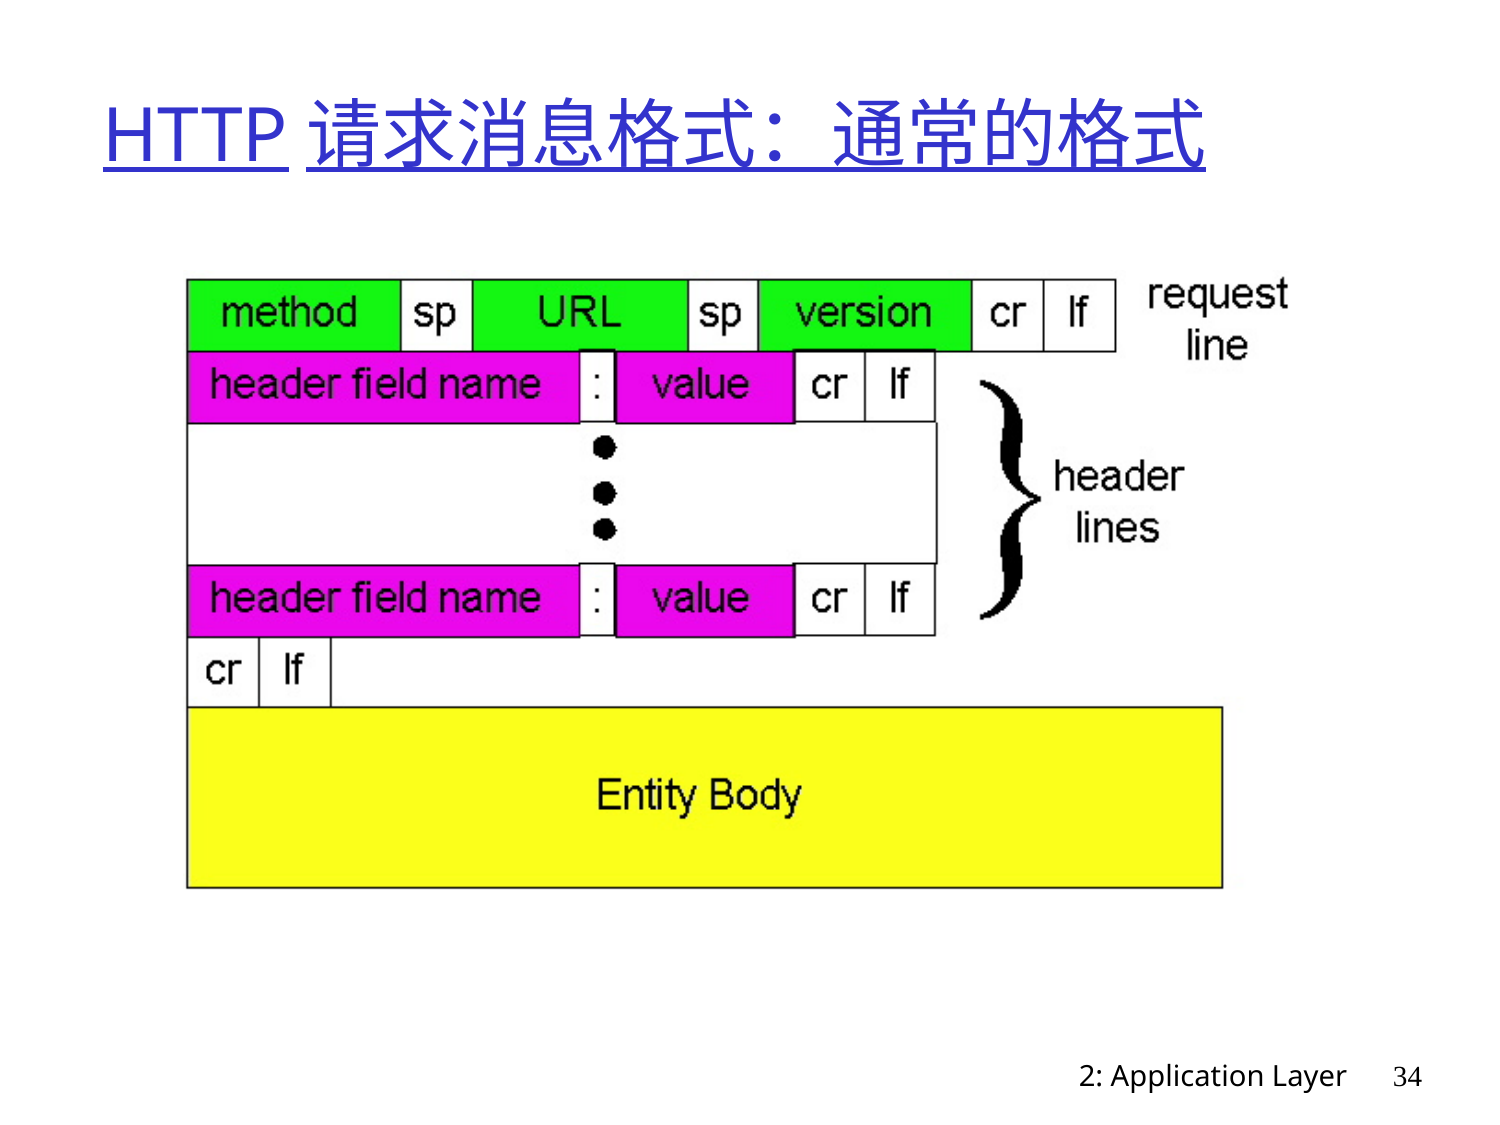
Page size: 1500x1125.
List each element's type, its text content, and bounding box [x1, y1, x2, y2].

picture [183, 270, 1417, 891]
title HTTP请求消息格式：通常的格式 [87, 37, 1363, 225]
slide_number 34 [1362, 1049, 1438, 1125]
footer 2: Application Layer [887, 1049, 1362, 1125]
